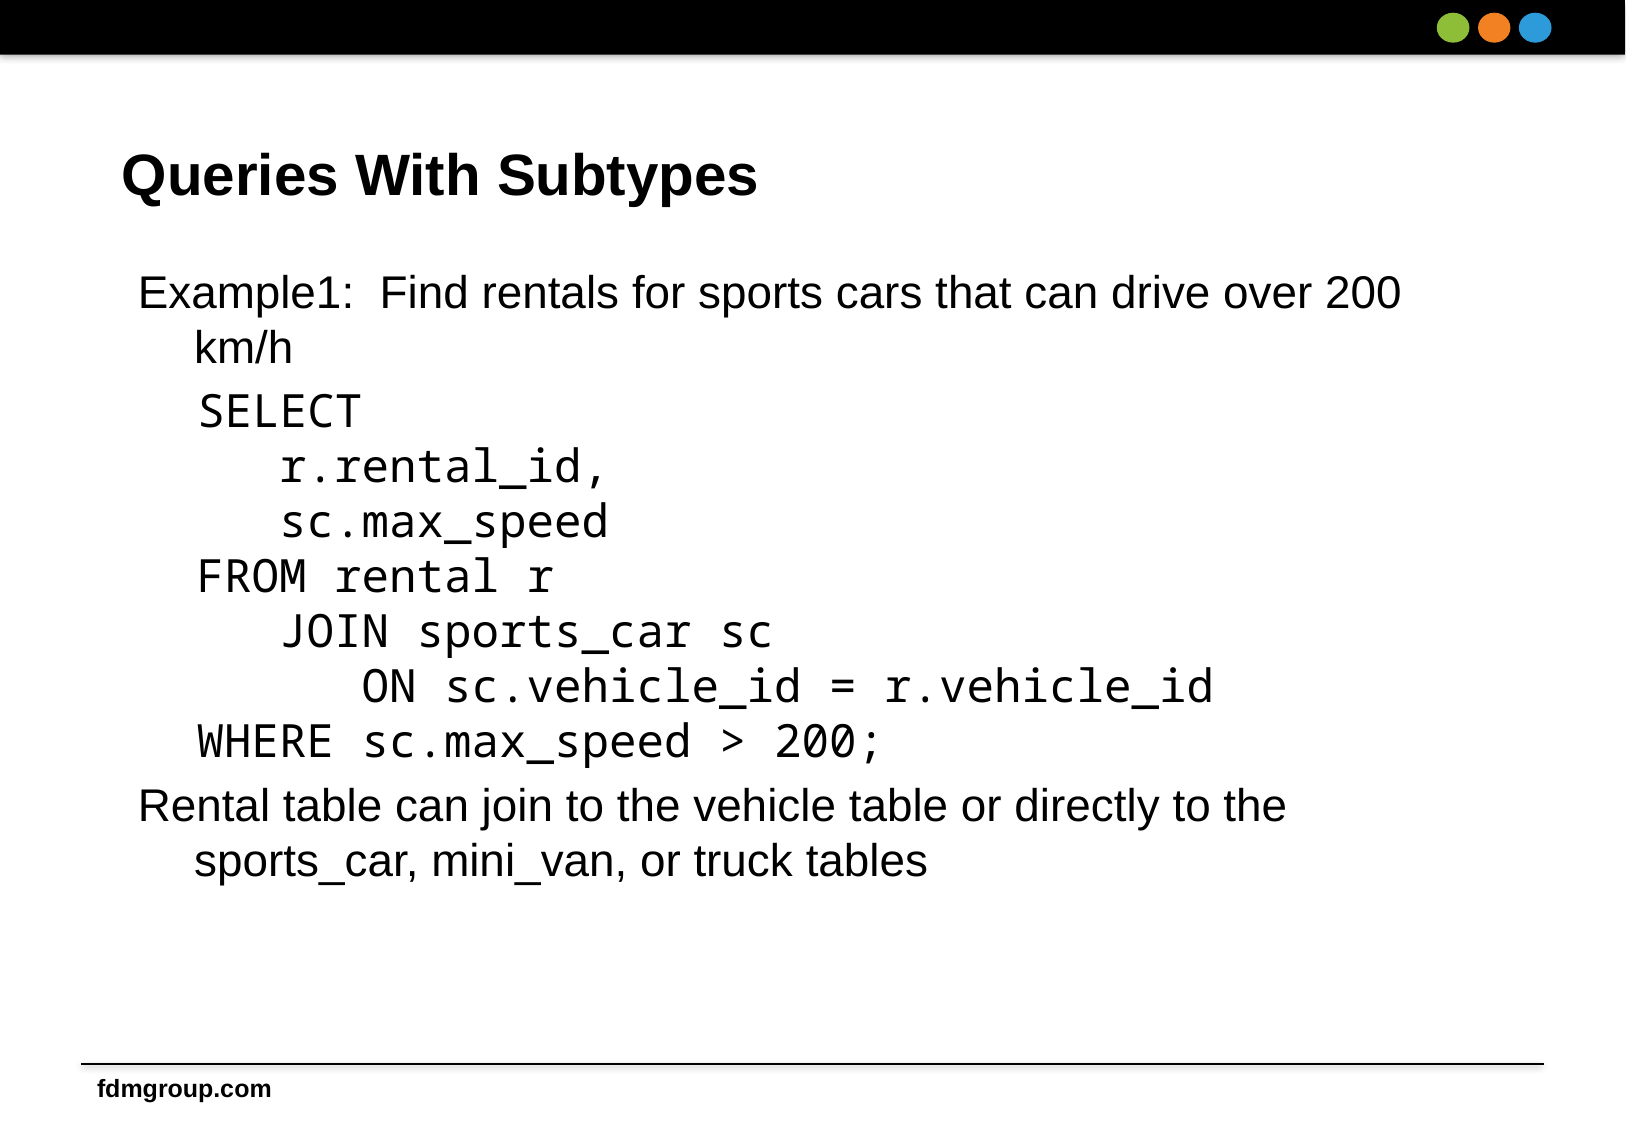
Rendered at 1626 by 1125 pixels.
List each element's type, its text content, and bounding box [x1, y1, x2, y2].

title Queries With Subtypes [121, 137, 876, 263]
list Example1: Find rentals for sports cars that can drive over 200 km/h SELECT r.rental_id, sc.max_speed FROM rental r JOIN sports_car sc ON sc.vehicle_id = r.vehicle_id WHERE sc.max_speed > 200; Rental table can join to the vehicle table or directly to the sports_car, mini_van, or truck tables [137, 262, 1467, 1037]
